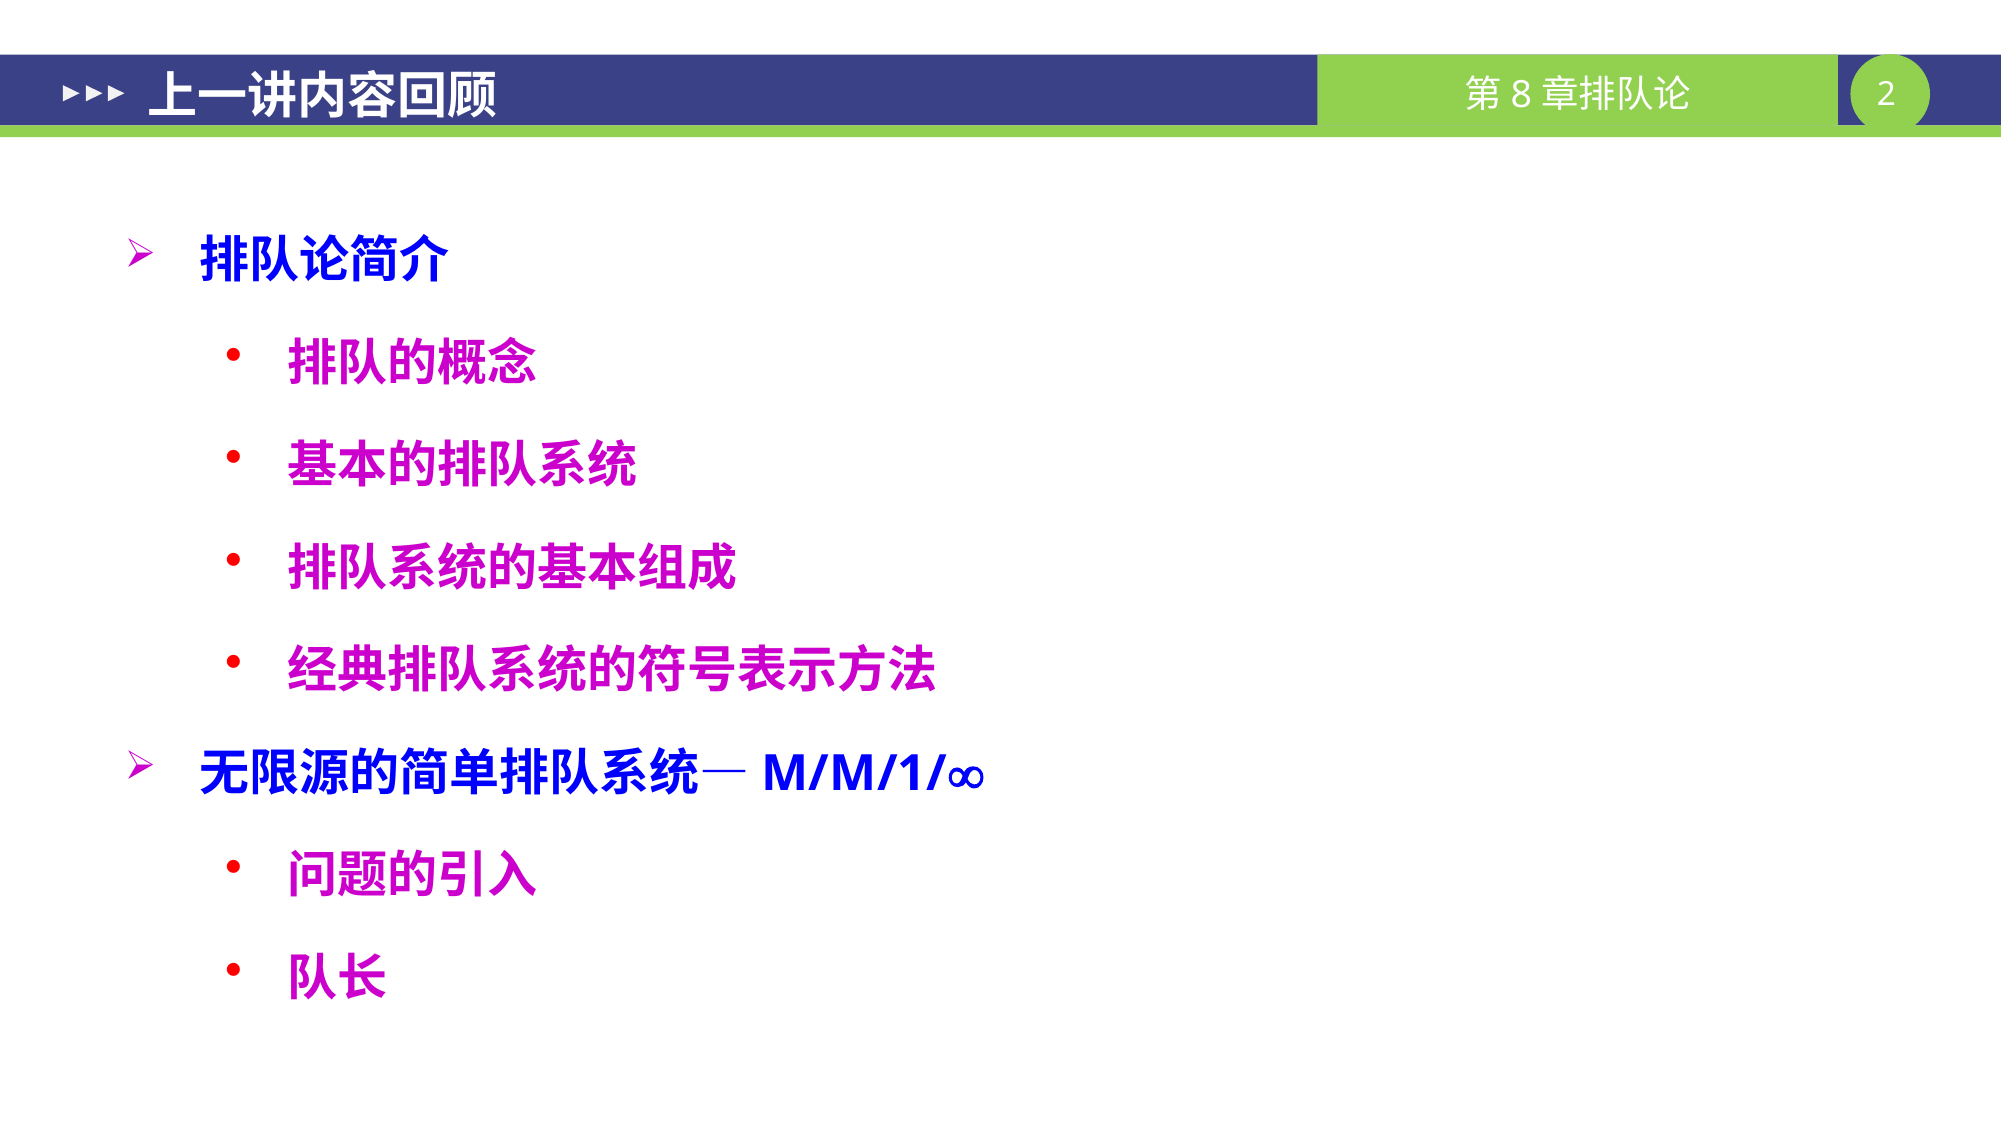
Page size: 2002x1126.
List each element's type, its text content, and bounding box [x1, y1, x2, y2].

title 上一讲内容回顾 [127, 57, 1003, 129]
list 排队论简介 排队的概念 基本的排队系统 排队系统的基本组成 经典排队系统的符号表示方法 无限源的简单排队系统—M/M/1/ 问题的引入 队长 [104, 187, 1334, 1028]
